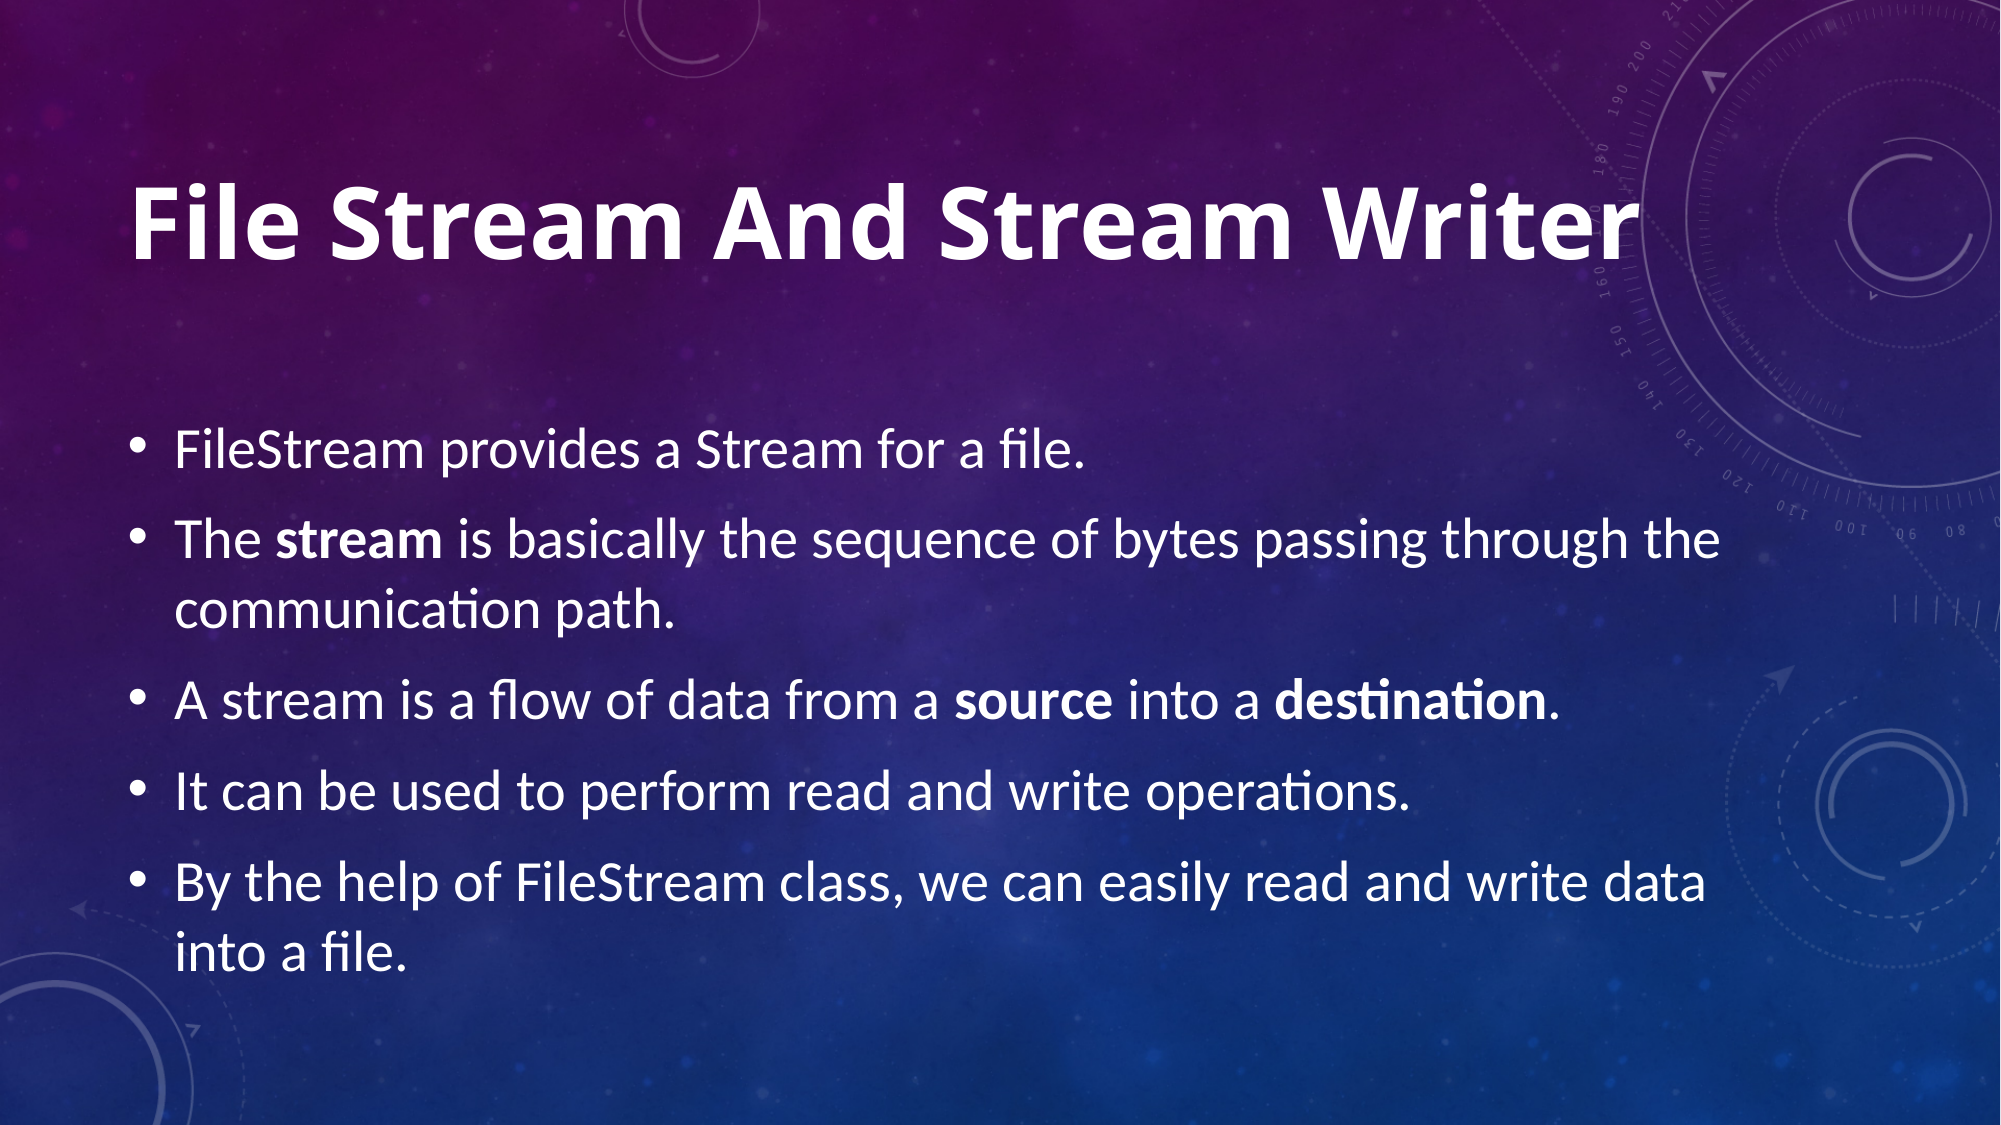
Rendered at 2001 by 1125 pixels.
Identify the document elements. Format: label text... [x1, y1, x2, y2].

title File Stream And Stream Writer [112, 99, 1775, 339]
picture [0, 0, 2001, 1125]
list FileStream provides a Stream for a file. The stream is basically the sequence of bytes passing through the communication path. A stream is a flow of data from a source into a destination. It can be used to perform read and write operations. By the help of FileStream class, we can easily read and write data into a file. [112, 351, 1775, 1042]
